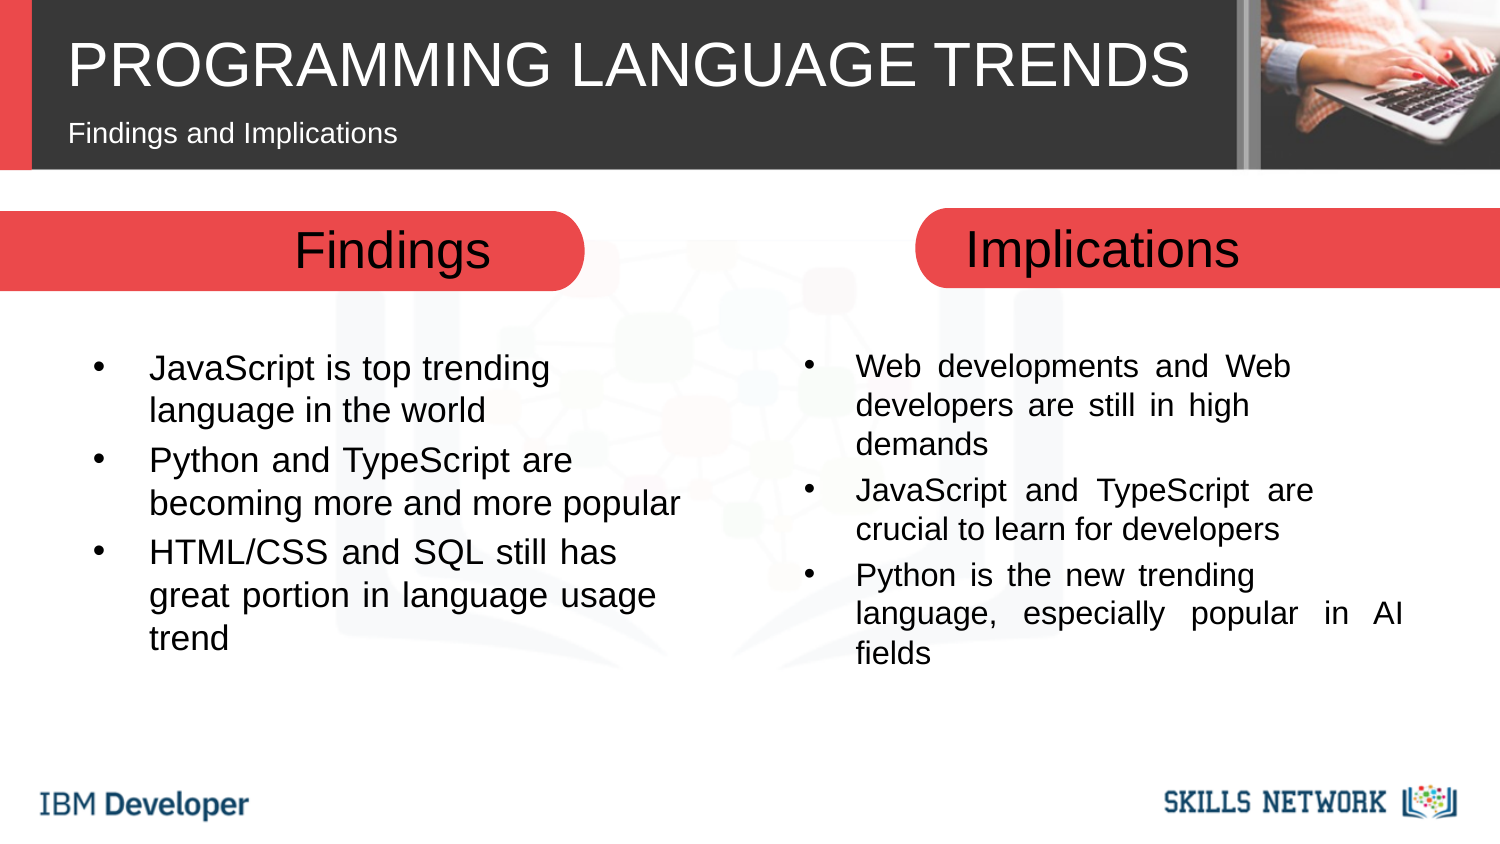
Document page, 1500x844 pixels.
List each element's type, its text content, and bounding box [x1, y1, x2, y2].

picture [0, 0, 1500, 844]
text_box Implications [950, 208, 1258, 286]
list Findings and Implications [53, 108, 1235, 156]
text_box JavaScript is top trending language in the world Python and TypeScript are becoming more and more popular HTML/CSS and SQL still has great portion in language usage trend [78, 337, 709, 692]
text_box [0, 208, 587, 294]
list PROGRAMMING LANGUAGE TRENDS [53, 13, 1235, 108]
text_box [913, 205, 1500, 291]
text_box Web developments and Web developers are still in high demands JavaScript and TypeScript are crucial to learn for developers Python is the new trending language, especially popular in AI fields [789, 337, 1420, 681]
text_box Findings [279, 209, 507, 287]
